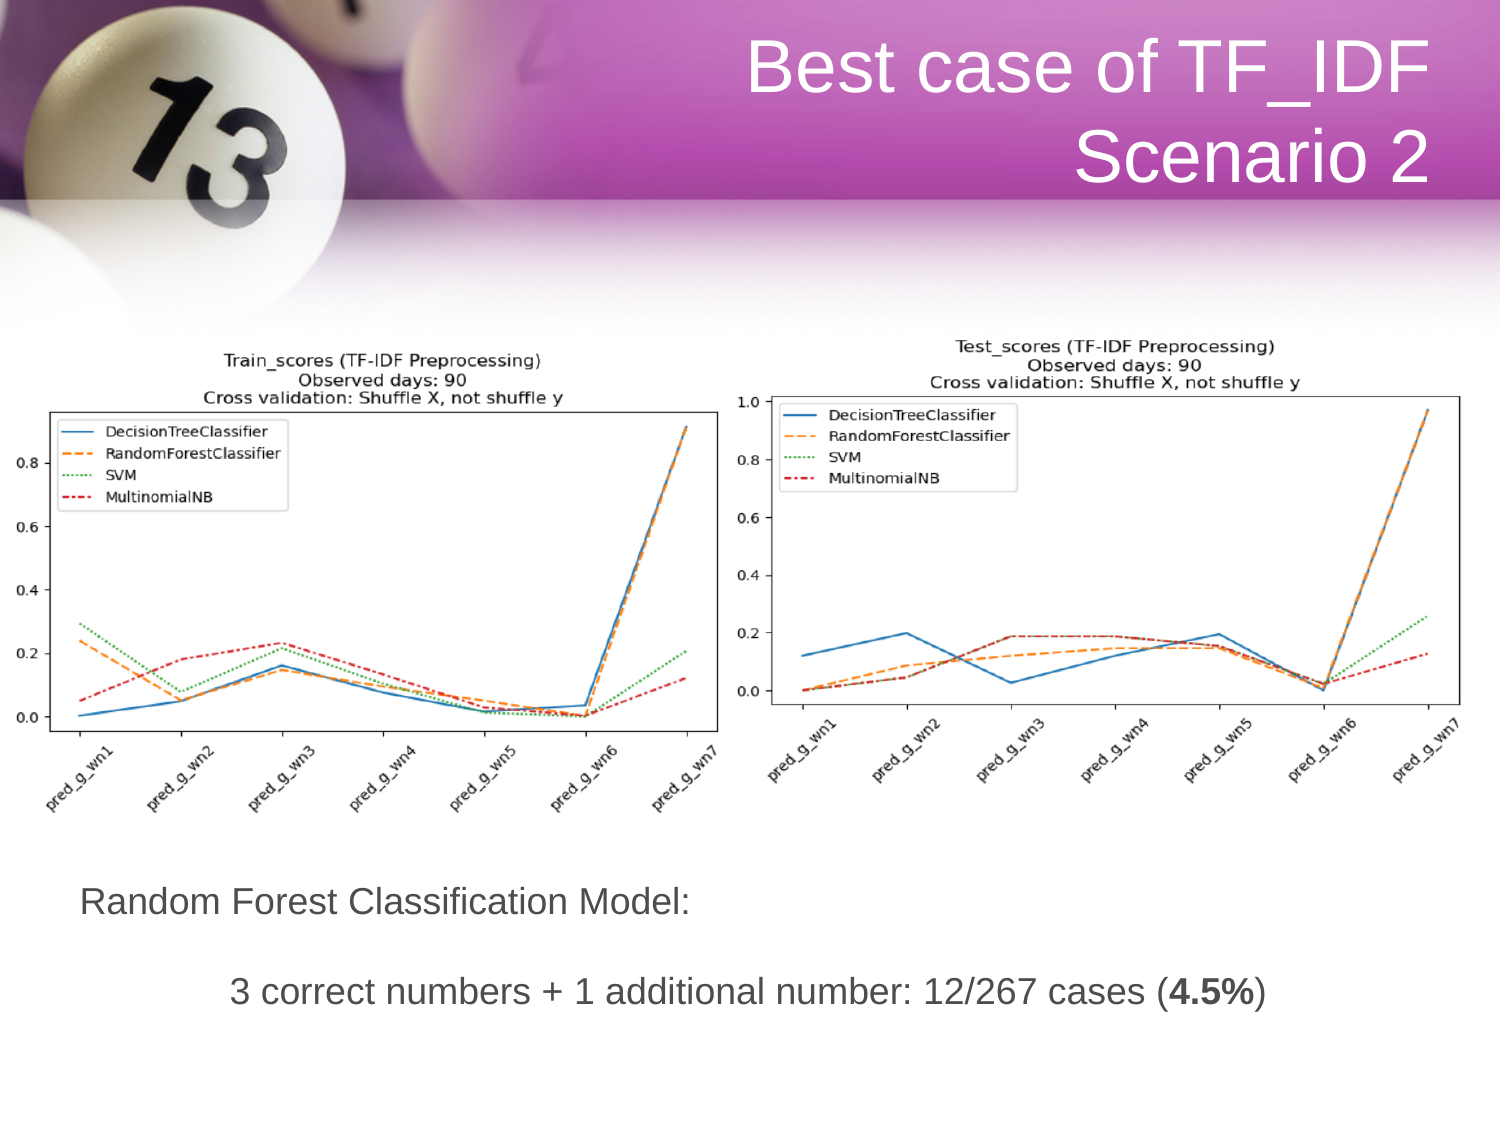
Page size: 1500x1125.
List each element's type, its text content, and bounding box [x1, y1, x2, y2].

text_box Random Forest Classification Model: 3 correct numbers + 1 additional number: 12/267 cases (4.5%) [64, 869, 1473, 1065]
picture [0, 0, 1500, 1125]
title Best case of TF_IDF Scenario 2 [312, 66, 1448, 150]
